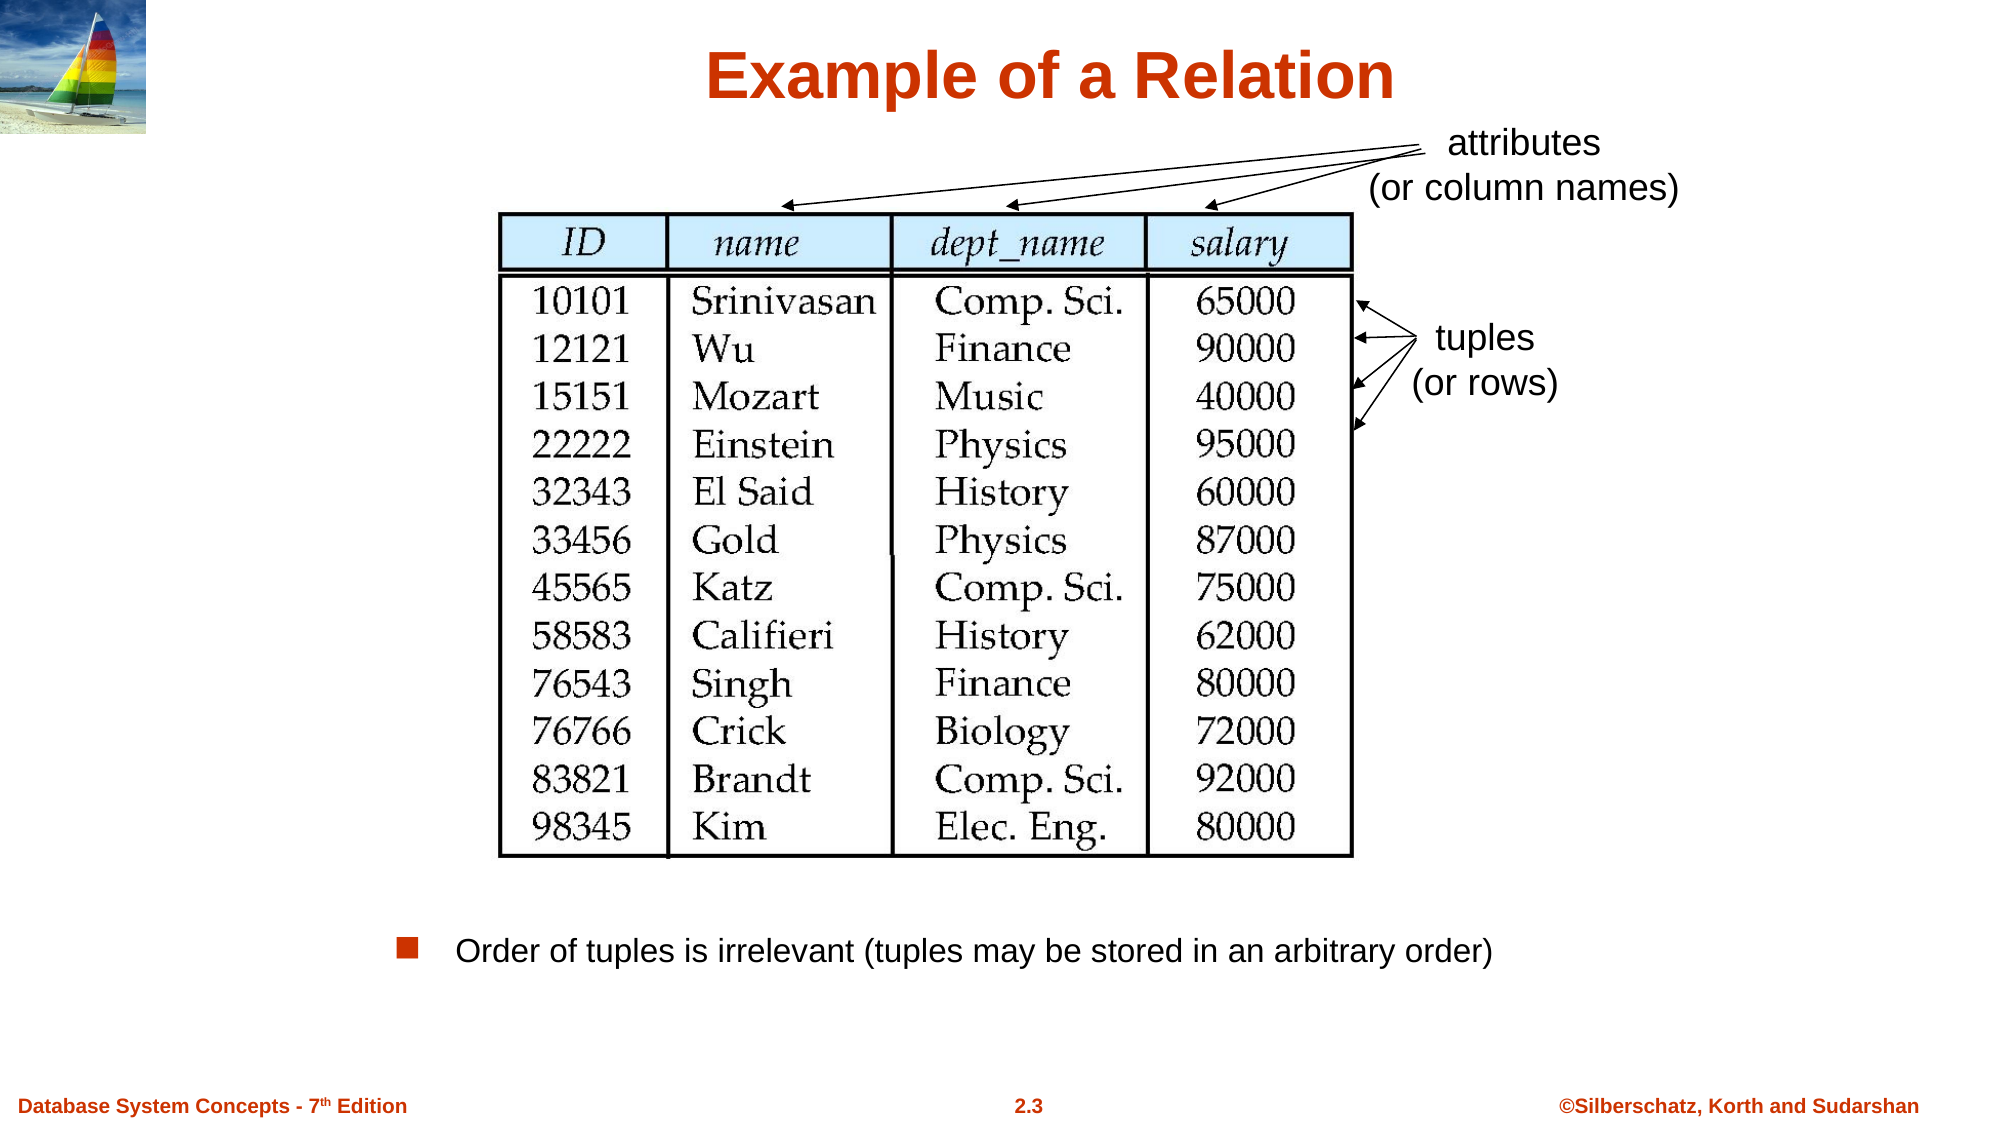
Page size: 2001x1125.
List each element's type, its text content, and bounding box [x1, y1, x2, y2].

picture [491, 207, 1360, 861]
text_box [1364, 300, 1417, 337]
text_box [1006, 158, 1384, 206]
title Example of a Relation [167, 18, 1935, 120]
text_box [1206, 148, 1422, 206]
text_box [781, 144, 1420, 206]
text_box tuples (or rows) [1396, 305, 1575, 411]
text_box attributes (or column names) [1353, 110, 1696, 216]
text_box Order of tuples is irrelevant (tuples may be stored in an arbitrary order) [384, 922, 1523, 977]
text_box [1364, 331, 1415, 344]
picture [0, 0, 146, 134]
